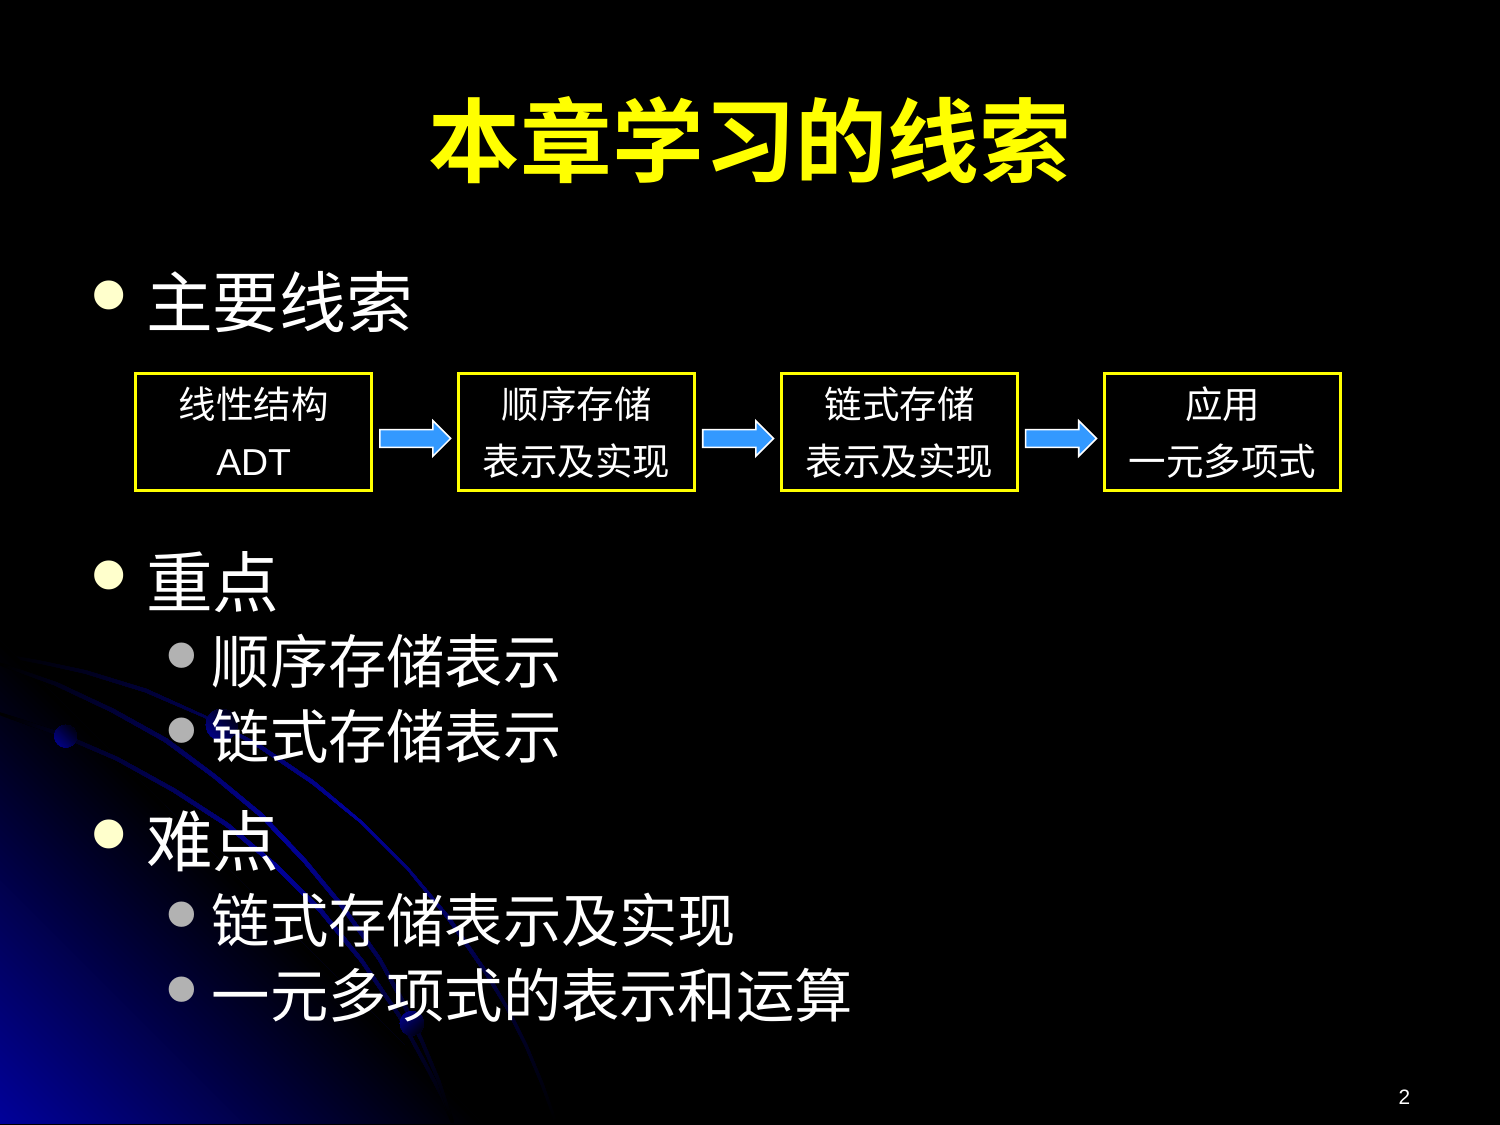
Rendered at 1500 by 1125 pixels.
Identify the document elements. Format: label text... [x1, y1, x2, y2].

text_box 顺序存储 表示及实现 [458, 373, 695, 491]
text_box 应用 一元多项式 [1104, 373, 1341, 491]
text_box 链式存储 表示及实现 [781, 373, 1018, 491]
text_box [702, 420, 774, 457]
title 本章学习的线索 [75, 45, 1425, 233]
list 主要线索 重点 顺序存储表示 链式存储表示 难点 链式存储表示及实现 一元多项式的表示和运算 [75, 262, 1425, 1059]
text_box [379, 420, 451, 457]
text_box [1025, 420, 1097, 457]
text_box 线性结构 ADT [135, 373, 372, 491]
slide_number 2 [1074, 1059, 1425, 1125]
